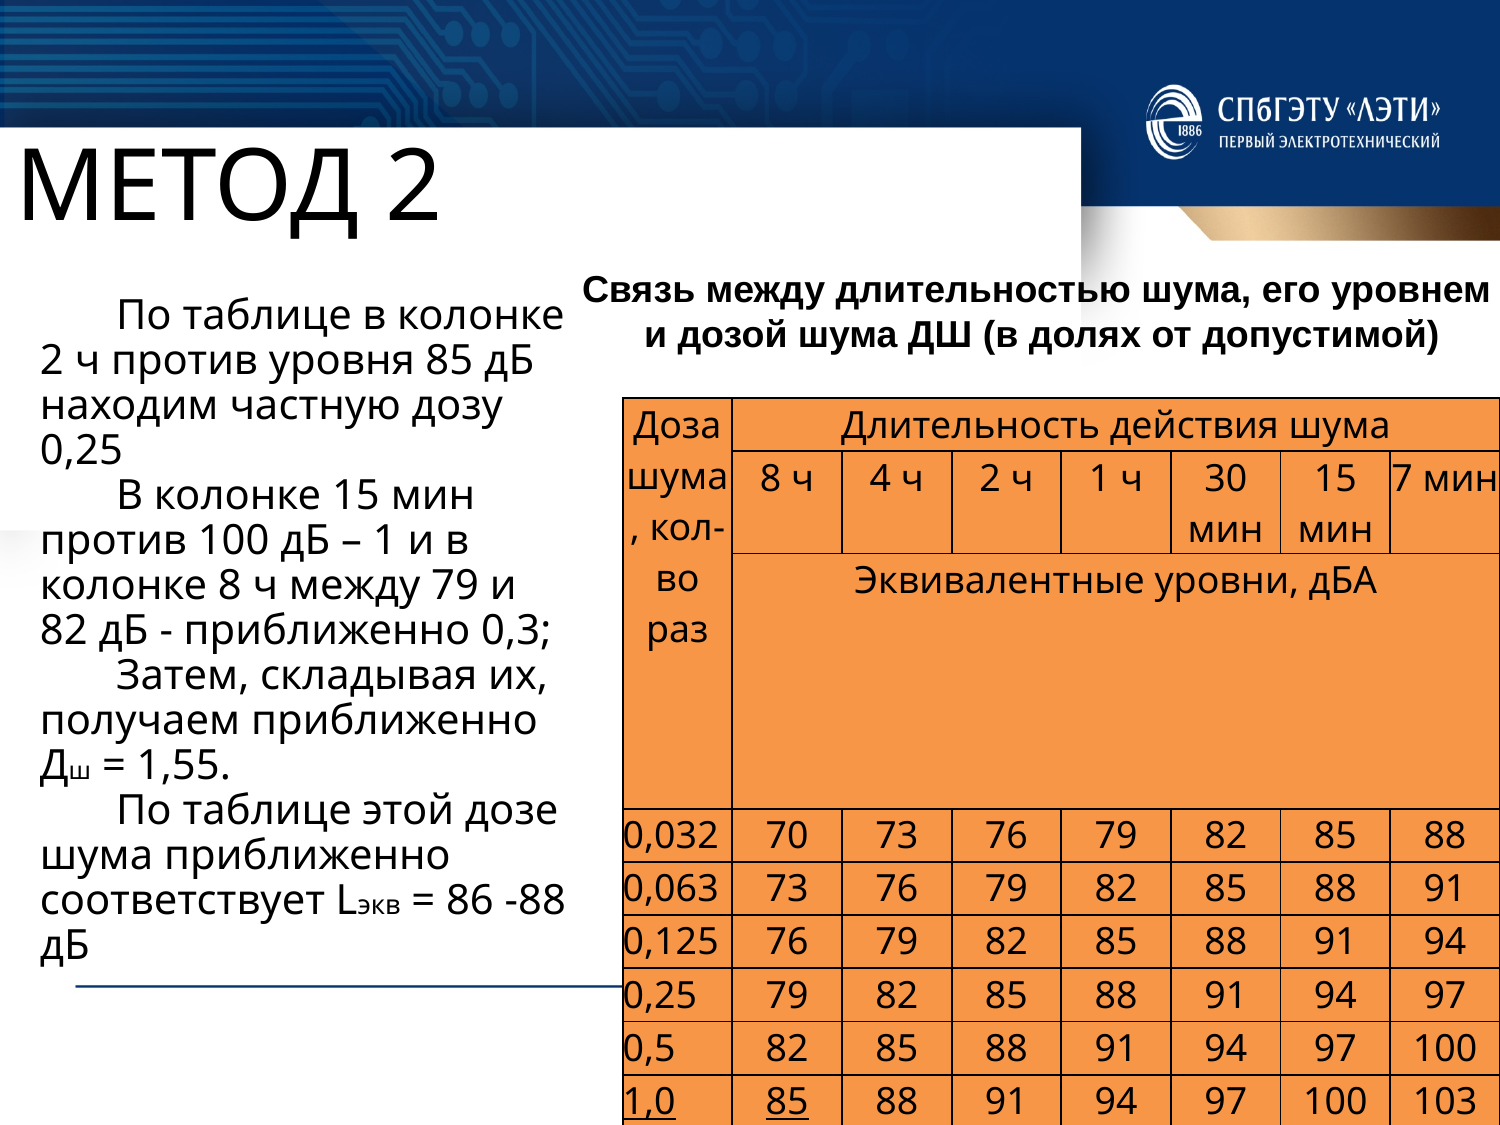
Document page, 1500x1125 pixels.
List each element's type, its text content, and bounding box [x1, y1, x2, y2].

table_cell 103 [1391, 1076, 1499, 1125]
table_cell 4 ч [843, 452, 951, 553]
table_cell 85 [1062, 916, 1170, 967]
table_cell 94 [1172, 1022, 1280, 1074]
table_cell 85 [1281, 810, 1389, 861]
table_cell 82 [843, 969, 951, 1021]
table_cell 100 [1281, 1076, 1389, 1125]
table_header Длительность действия шума [733, 399, 1499, 450]
table_cell 73 [733, 863, 841, 914]
table_cell 88 [1281, 863, 1389, 914]
table_cell 91 [1172, 969, 1280, 1021]
table_cell 97 [1281, 1022, 1389, 1074]
table_cell 91 [953, 1076, 1060, 1125]
table_cell 79 [843, 916, 951, 967]
table_cell 97 [1172, 1076, 1280, 1125]
table_cell 85 [1172, 863, 1280, 914]
table_cell 15 мин [1281, 452, 1389, 553]
table_cell 91 [1391, 863, 1499, 914]
table_cell 70 [733, 810, 841, 861]
table_cell 82 [1172, 810, 1280, 861]
table_cell 7 мин [1391, 452, 1499, 553]
list По таблице в колонке 2 ч против уровня 85 дБ находим частную дозу 0,25 В колонке 15 мин против 100 дБ – 1 и в колонке 8 ч между 79 и 82 дБ - приближенно 0,3; Затем, складывая их, получаем приближенно Дш = 1,55. По таблице этой дозе шума приближенно соответствует Lэкв = 86 -88 дБ [24, 286, 590, 970]
table_cell 30 мин [1172, 452, 1280, 553]
picture [0, 0, 1500, 1125]
table_cell 88 [1062, 969, 1170, 1021]
table_cell 79 [953, 863, 1060, 914]
table_cell 0,032 [624, 810, 731, 861]
table_cell 76 [953, 810, 1060, 861]
table_cell 8 ч [733, 452, 841, 553]
table_cell 94 [1391, 916, 1499, 967]
table_cell 100 [1391, 1022, 1499, 1074]
table_header Доза шума, кол-во раз [624, 399, 731, 808]
table_cell 85 [843, 1022, 951, 1074]
table_cell 91 [1281, 916, 1389, 967]
table_cell 0,125 [624, 916, 731, 967]
text_box Связь между длительностью шума, его уровнем и дозой шума ДШ (в долях от допустимой) [524, 257, 1500, 363]
table_cell 79 [1062, 810, 1170, 861]
table_cell 76 [733, 916, 841, 967]
table_cell 79 [733, 969, 841, 1021]
table_cell 0,063 [624, 863, 731, 914]
table_cell 88 [1172, 916, 1280, 967]
title Метод 2 [0, 78, 791, 250]
table_cell 97 [1391, 969, 1499, 1021]
table_cell 82 [1062, 863, 1170, 914]
table_cell 85 [953, 969, 1060, 1021]
table_cell 82 [953, 916, 1060, 967]
table_cell 1,0 [624, 1076, 731, 1125]
table_cell 0,25 [624, 969, 731, 1021]
table_cell 0,5 [624, 1022, 731, 1074]
table_cell 73 [843, 810, 951, 861]
table_cell 2 ч [953, 452, 1060, 553]
table_cell 88 [1391, 810, 1499, 861]
table_cell 94 [1062, 1076, 1170, 1125]
table_cell 85 [733, 1076, 841, 1125]
table_cell 91 [1062, 1022, 1170, 1074]
table_cell 94 [1281, 969, 1389, 1021]
table_cell 88 [843, 1076, 951, 1125]
table_cell 1 ч [1062, 452, 1170, 553]
table_cell 82 [733, 1022, 841, 1074]
table_cell 76 [843, 863, 951, 914]
table_cell Эквивалентные уровни, дБА [733, 554, 1499, 808]
table_cell 88 [953, 1022, 1060, 1074]
